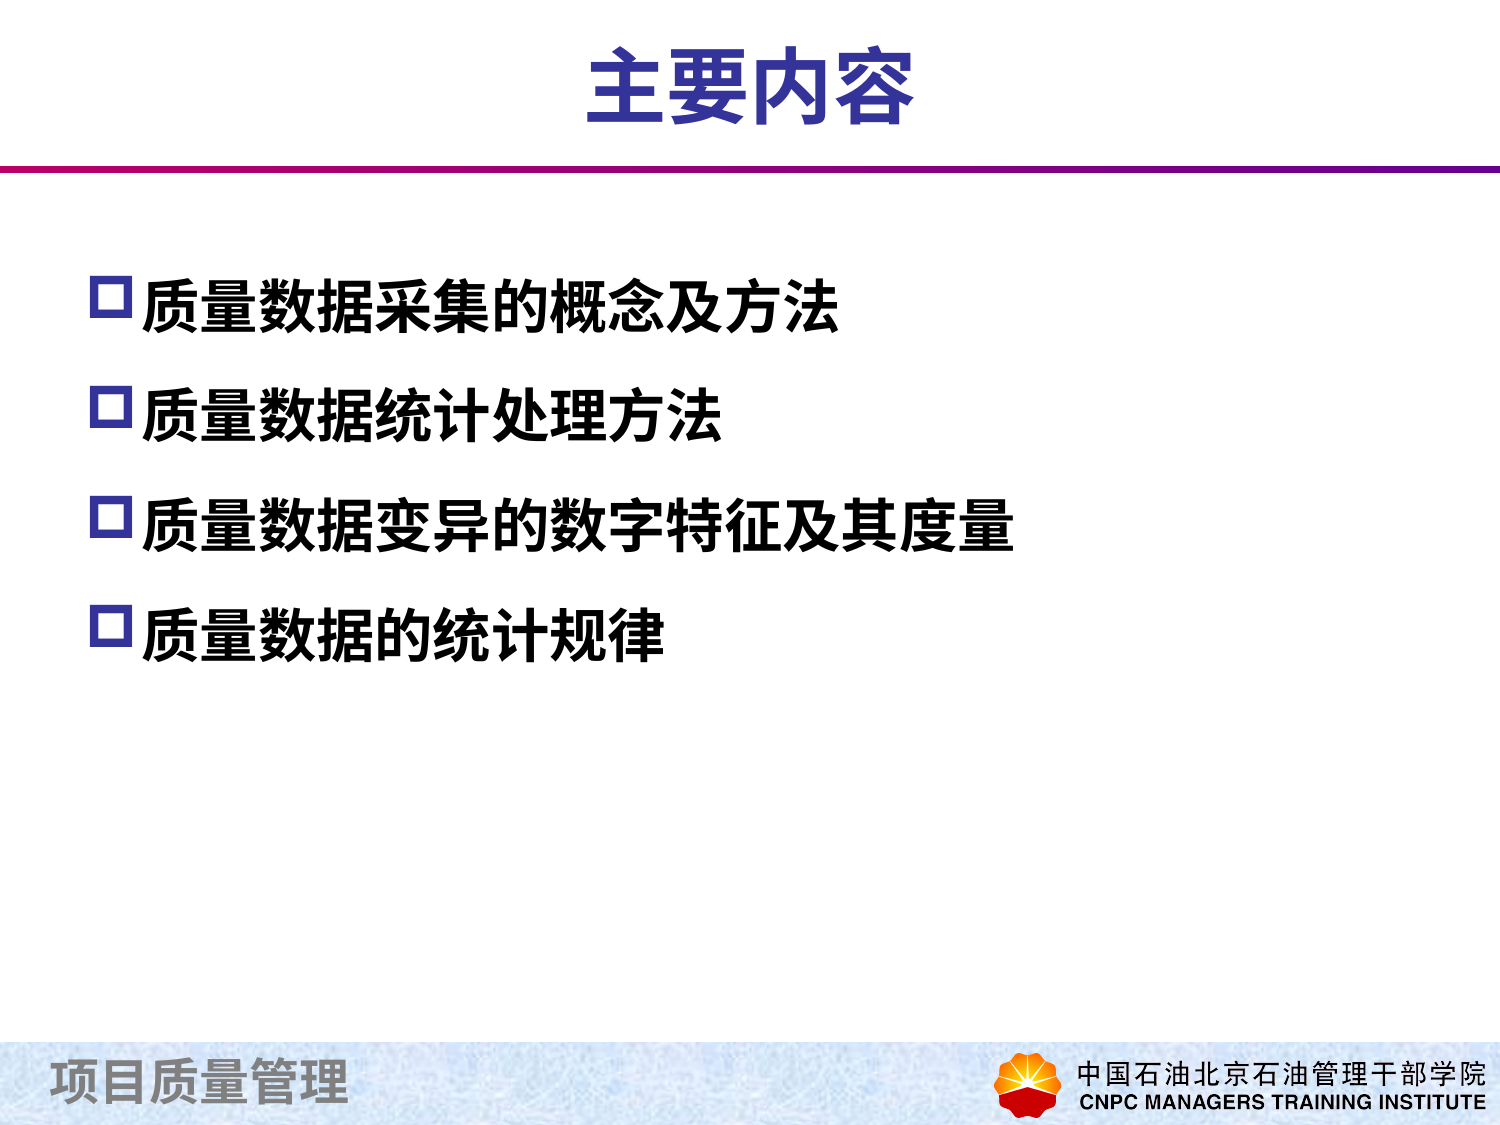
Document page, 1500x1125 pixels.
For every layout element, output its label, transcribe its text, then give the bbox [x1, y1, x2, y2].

list 质量数据采集的概念及方法 质量数据统计处理方法 质量数据变异的数字特征及其度量 质量数据的统计规律 [70, 234, 1463, 910]
title 主要内容 [76, 7, 1424, 162]
picture [0, 1042, 1500, 1125]
